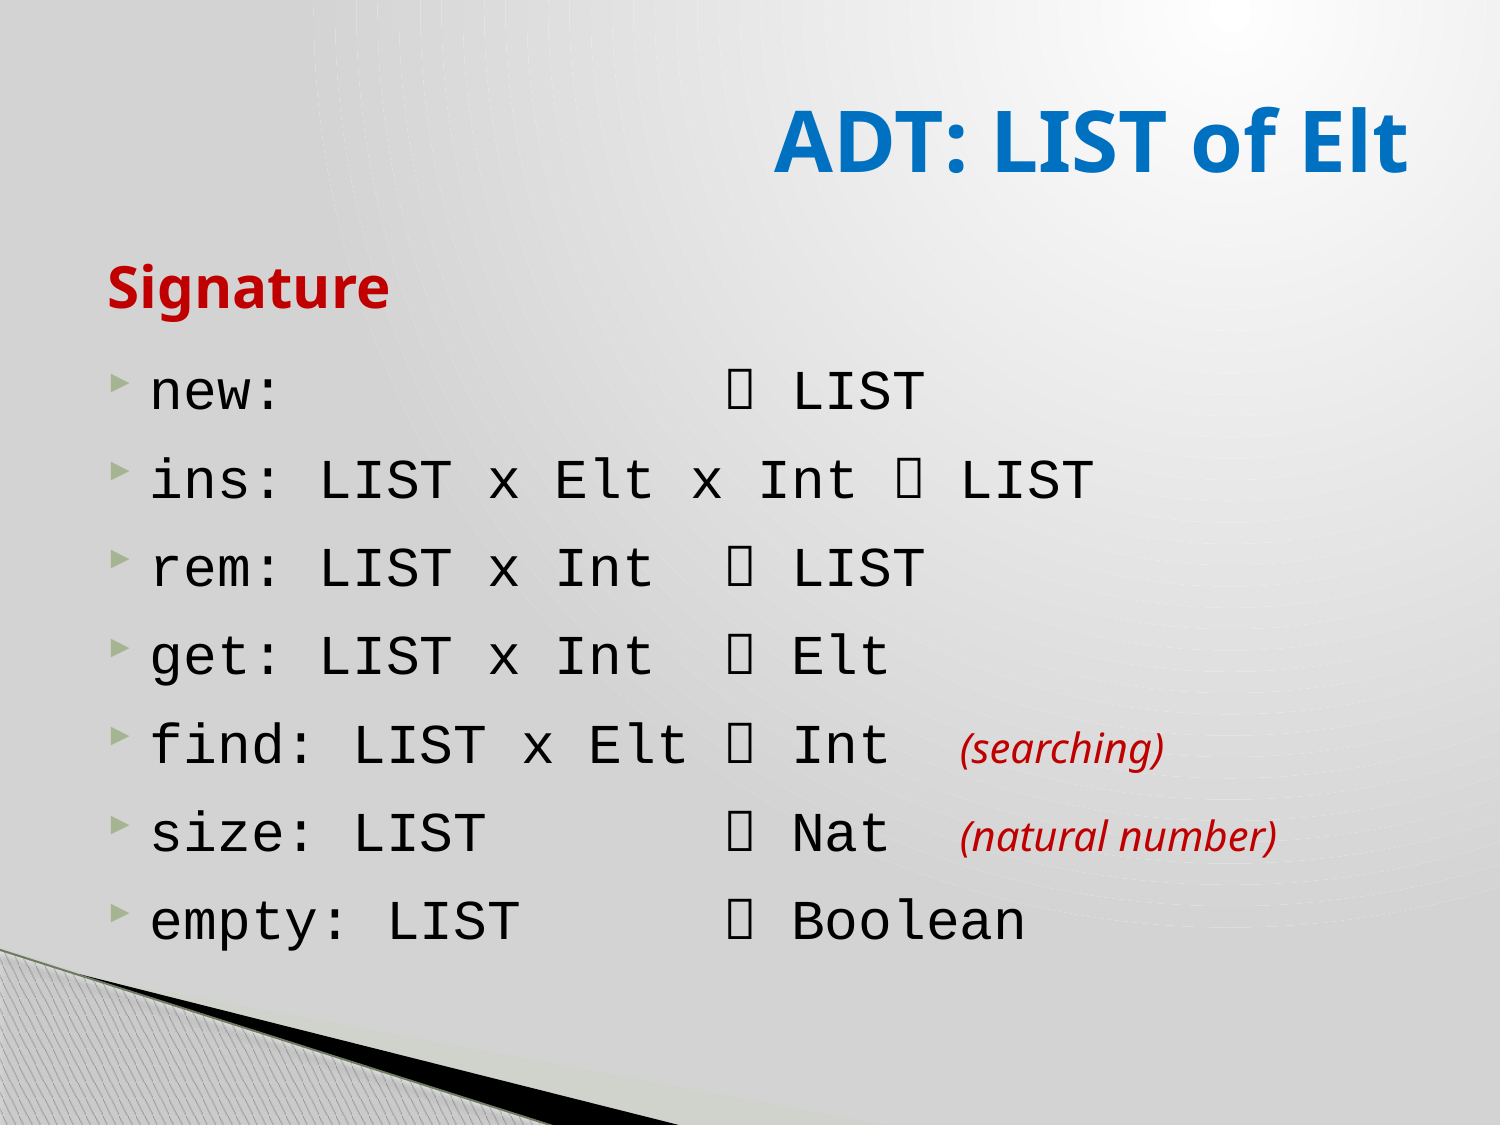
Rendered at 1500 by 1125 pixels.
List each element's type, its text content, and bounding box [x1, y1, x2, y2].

title ADT: LIST of Elt [75, 45, 1425, 233]
list Signature new:  LIST ins: LIST x Elt x Int  LIST rem: LIST x Int  LIST get: LIST x Int  Elt find: LIST x Elt  Int (searching) size: LIST  Nat (natural number) empty: LIST  Boolean [75, 243, 1425, 986]
